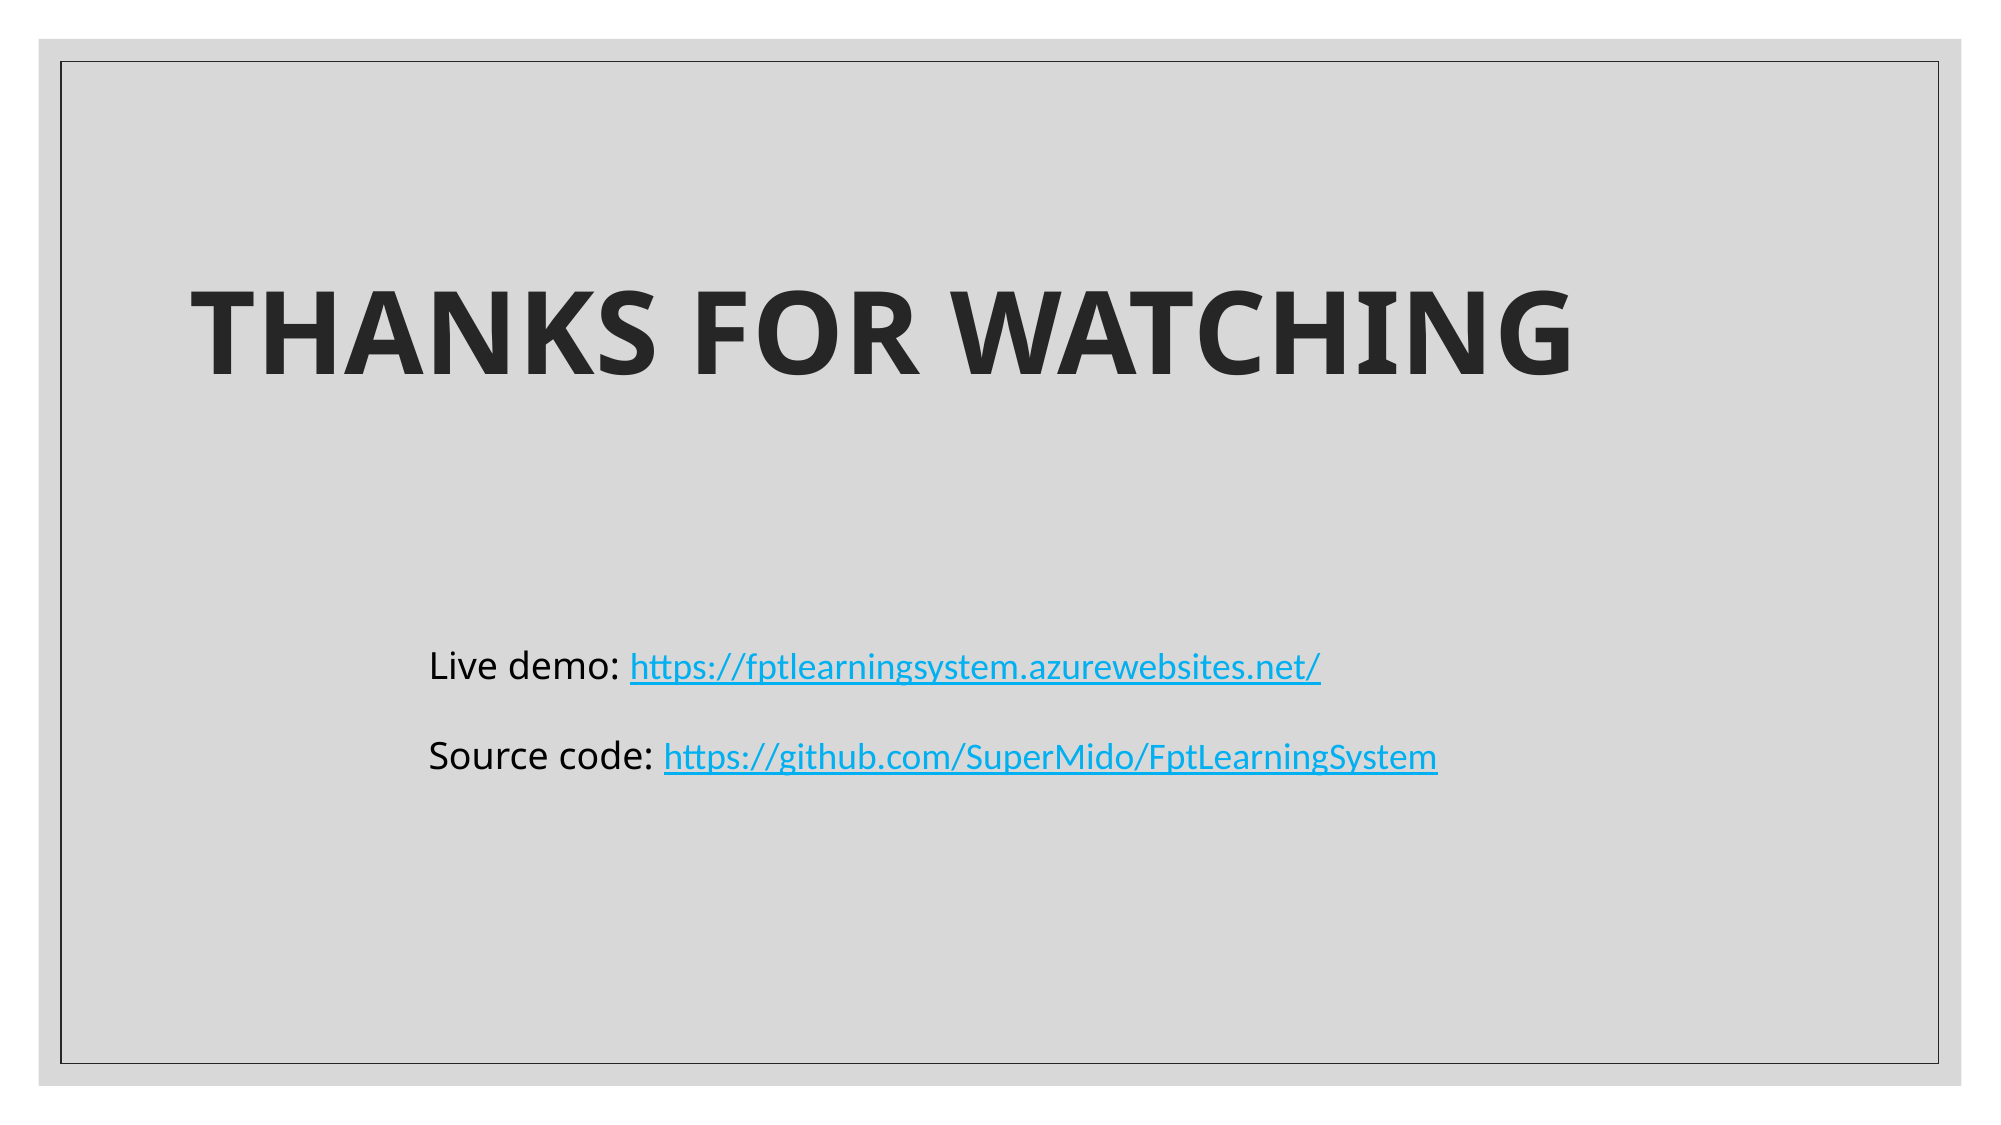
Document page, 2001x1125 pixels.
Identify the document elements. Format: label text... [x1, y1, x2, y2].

title THANKS FOR WATCHING [174, 224, 1825, 450]
text_box Live demo: https://fptlearningsystem.azurewebsites.net/ Source code: https://github.com/SuperMido/FptLearningSystem [413, 634, 1587, 785]
